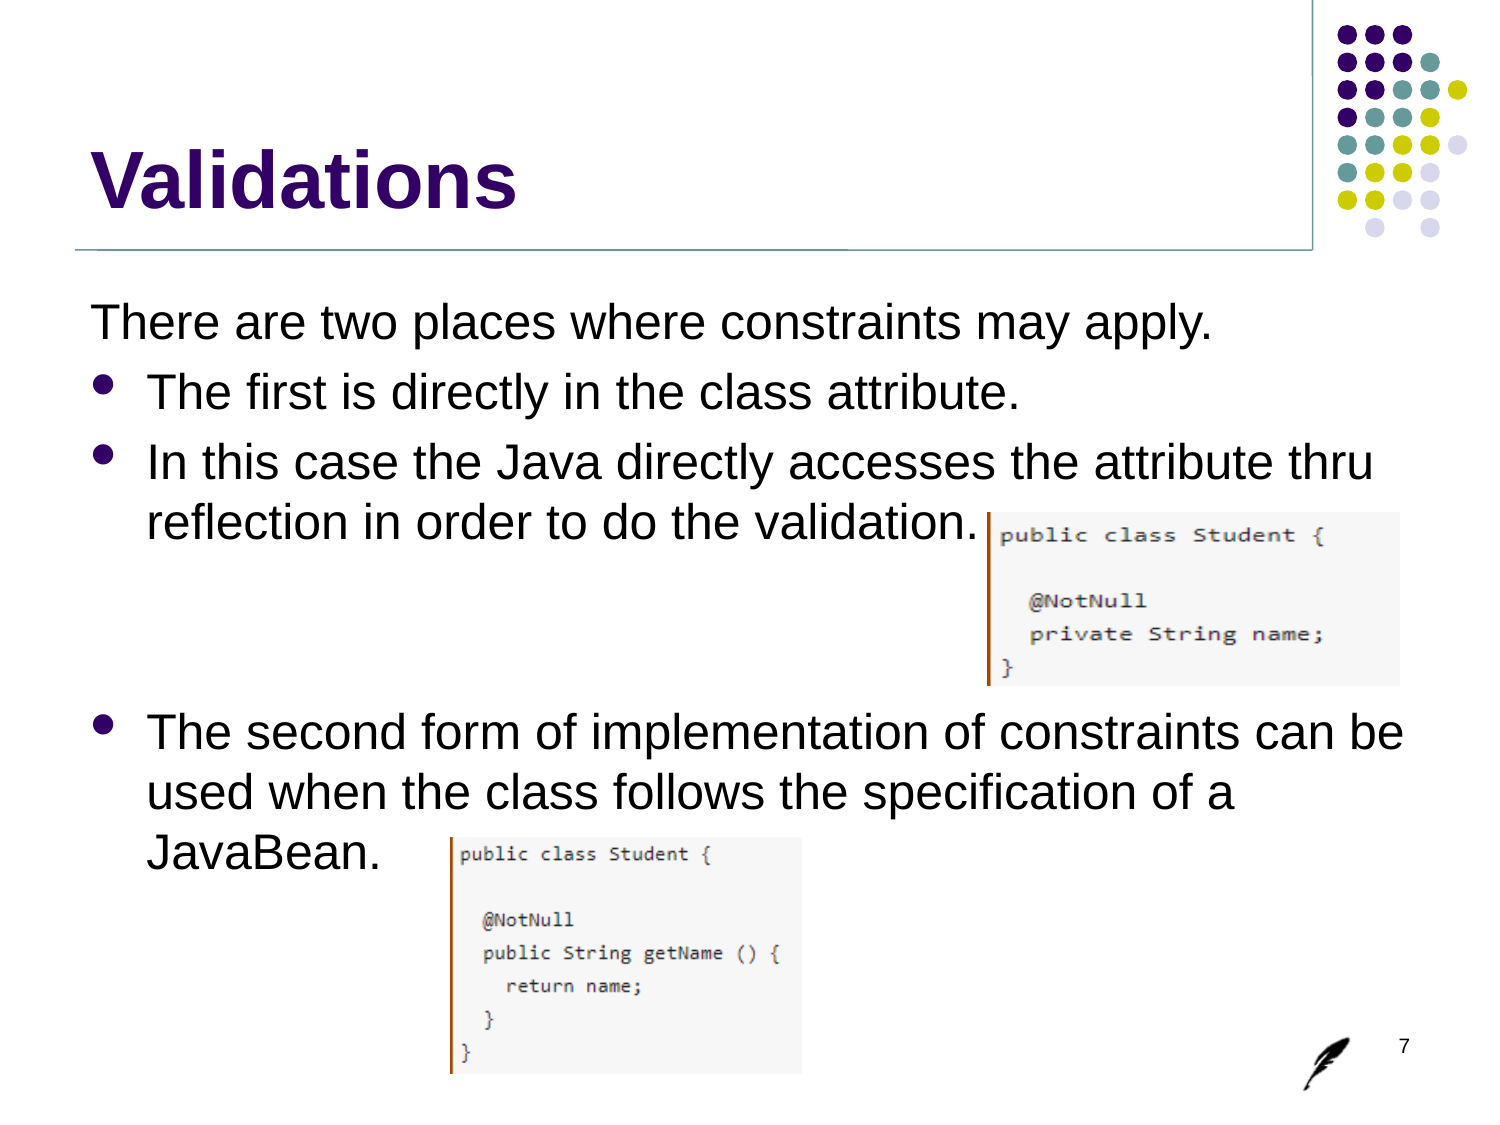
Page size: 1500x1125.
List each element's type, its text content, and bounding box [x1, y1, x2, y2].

list There are two places where constraints may apply. The first is directly in the class attribute. In this case the Java directly accesses the attribute thru reflection in order to do the validation. The second form of implementation of constraints can be used when the class follows the specification of a JavaBean. [75, 282, 1425, 1006]
slide_number 7 [1074, 1025, 1425, 1100]
picture [449, 837, 802, 1074]
picture [987, 512, 1400, 686]
title Validations [75, 20, 1313, 233]
